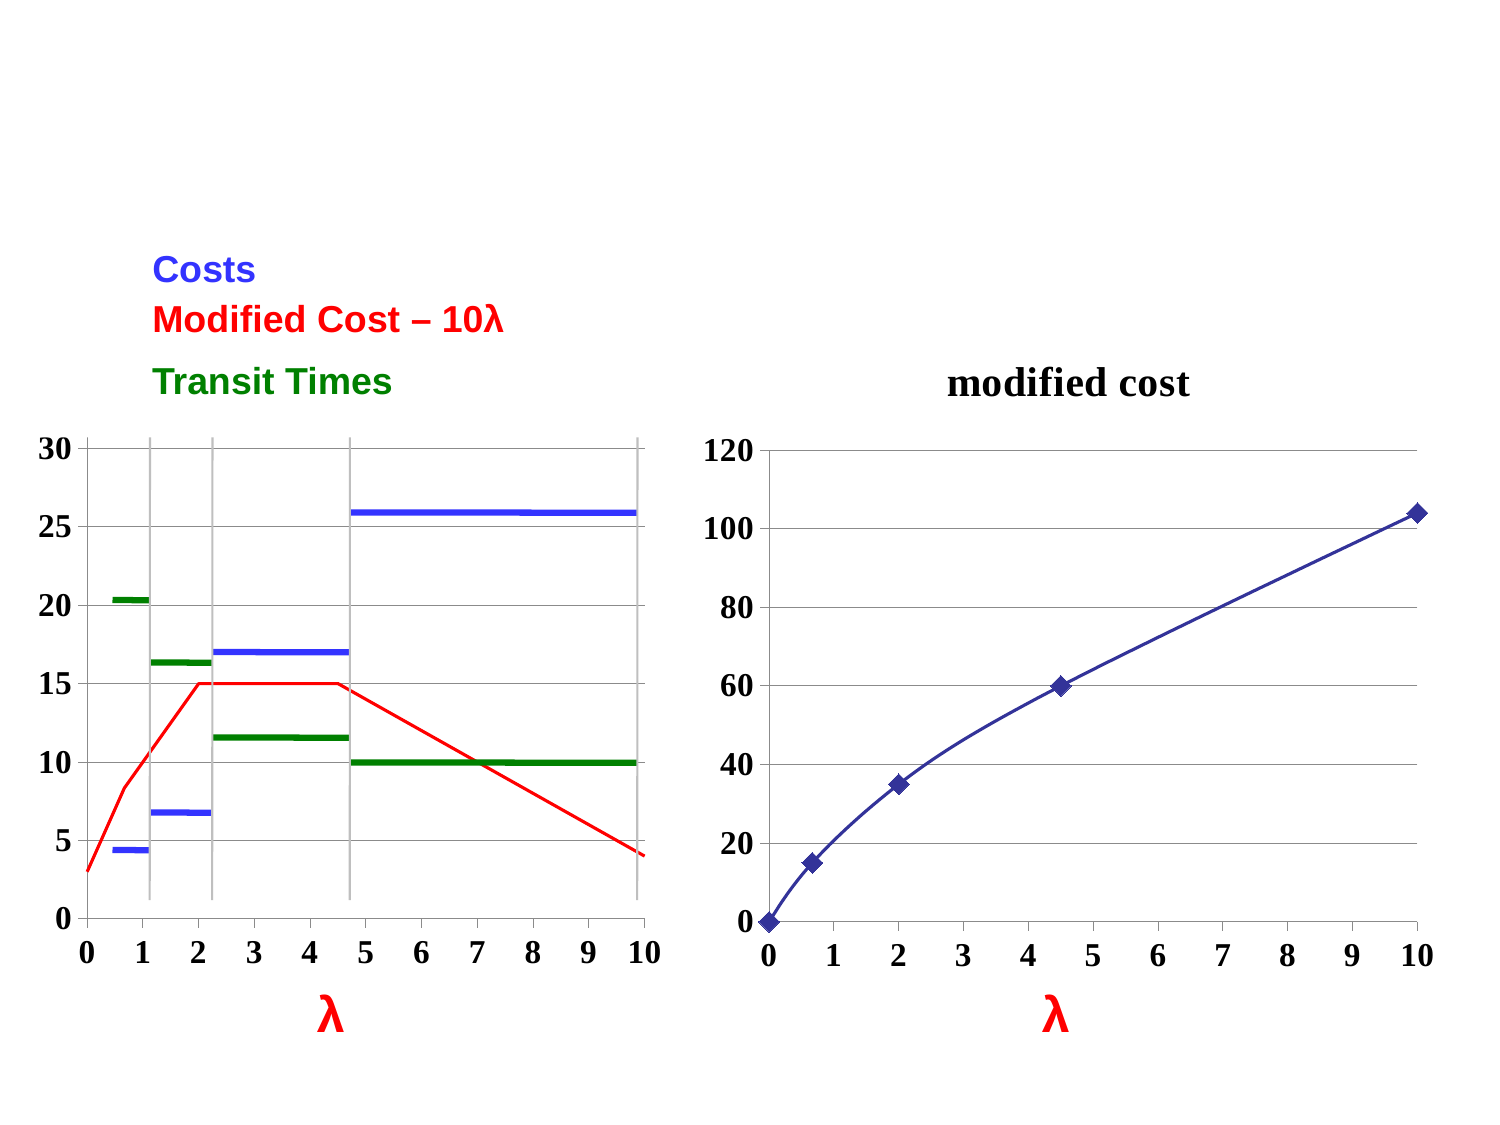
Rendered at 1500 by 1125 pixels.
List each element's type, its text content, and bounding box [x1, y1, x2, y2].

text_box λ [1027, 988, 1085, 1050]
chart [687, 324, 1450, 988]
text_box λ [302, 988, 360, 1050]
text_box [24, 174, 675, 988]
